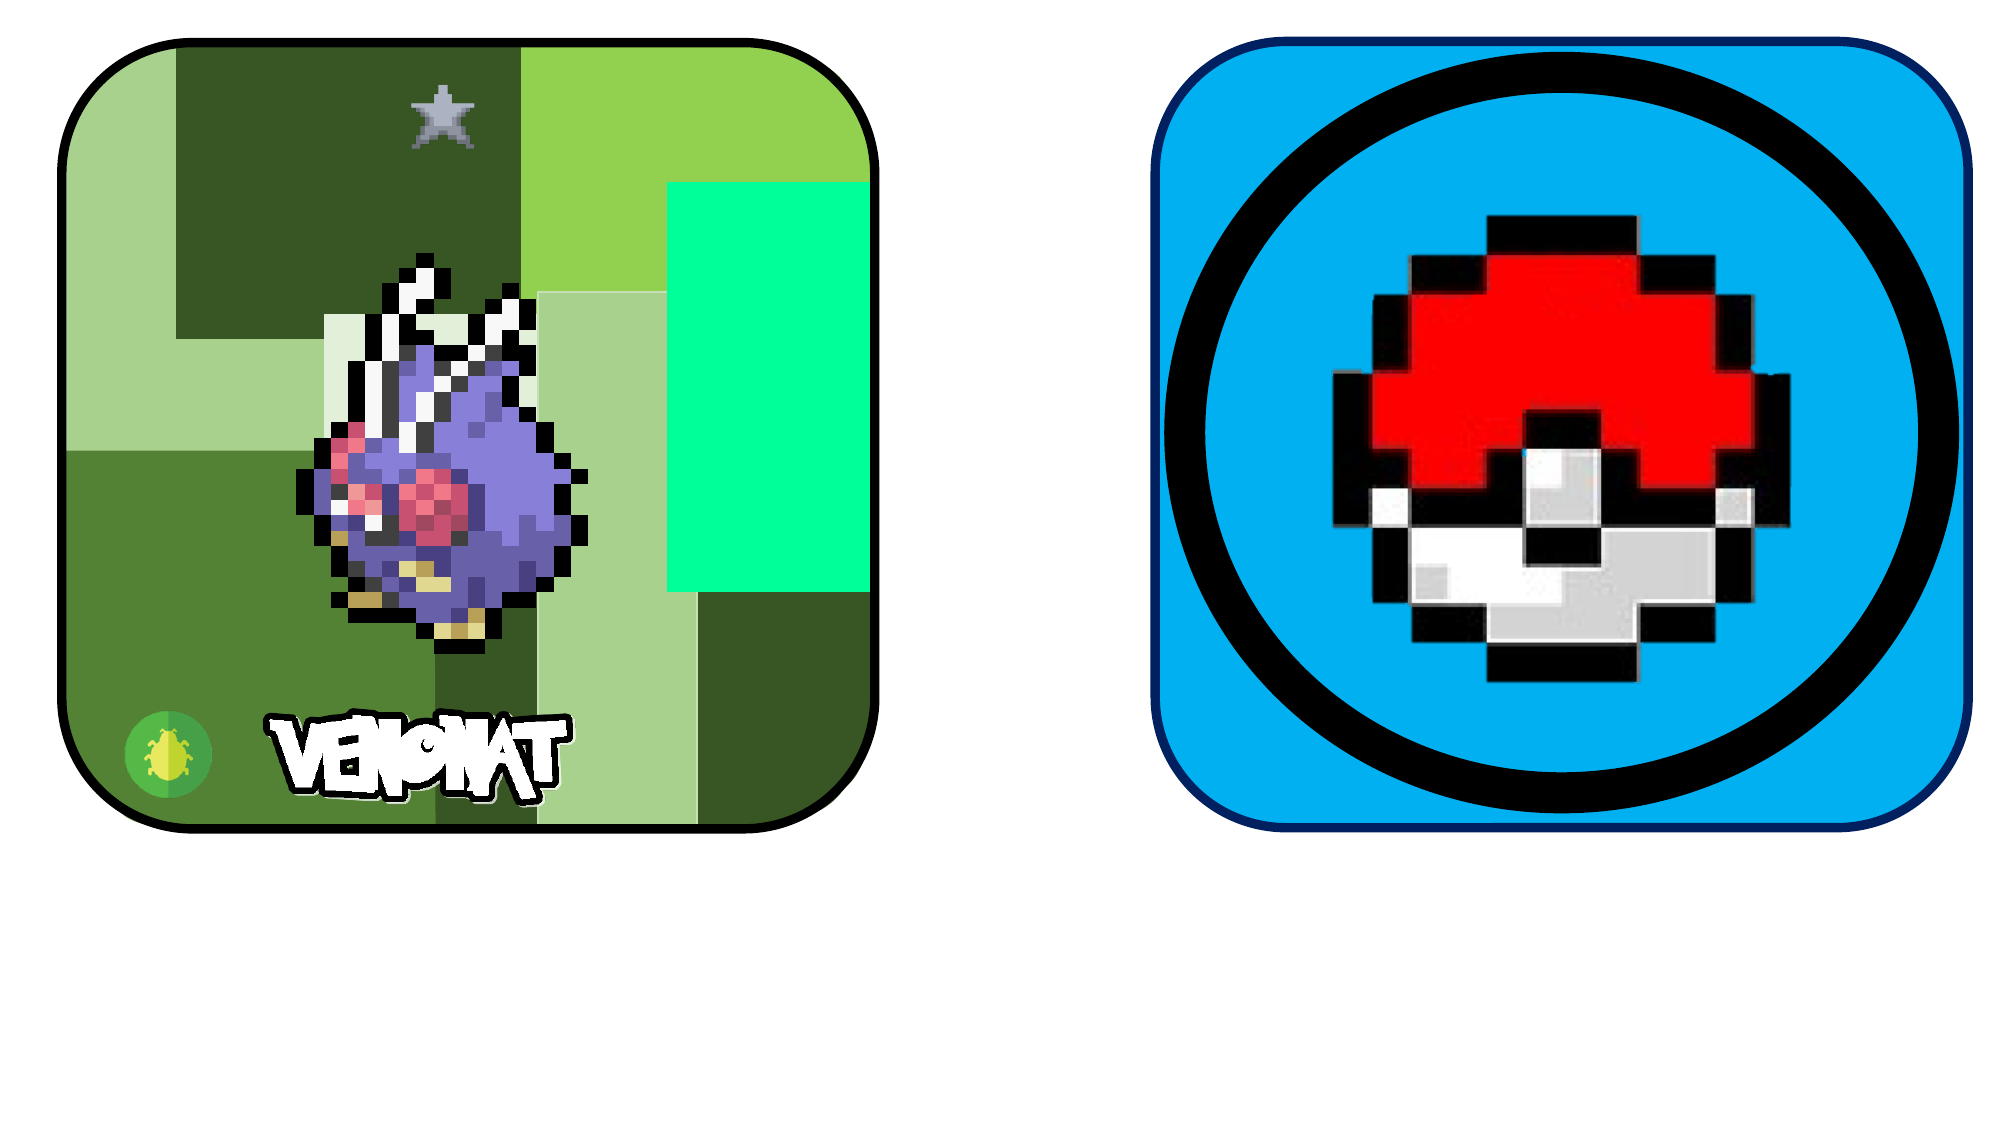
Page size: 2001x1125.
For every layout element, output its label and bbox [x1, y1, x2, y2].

text_box [1155, 41, 1969, 828]
text_box [59, 41, 878, 831]
